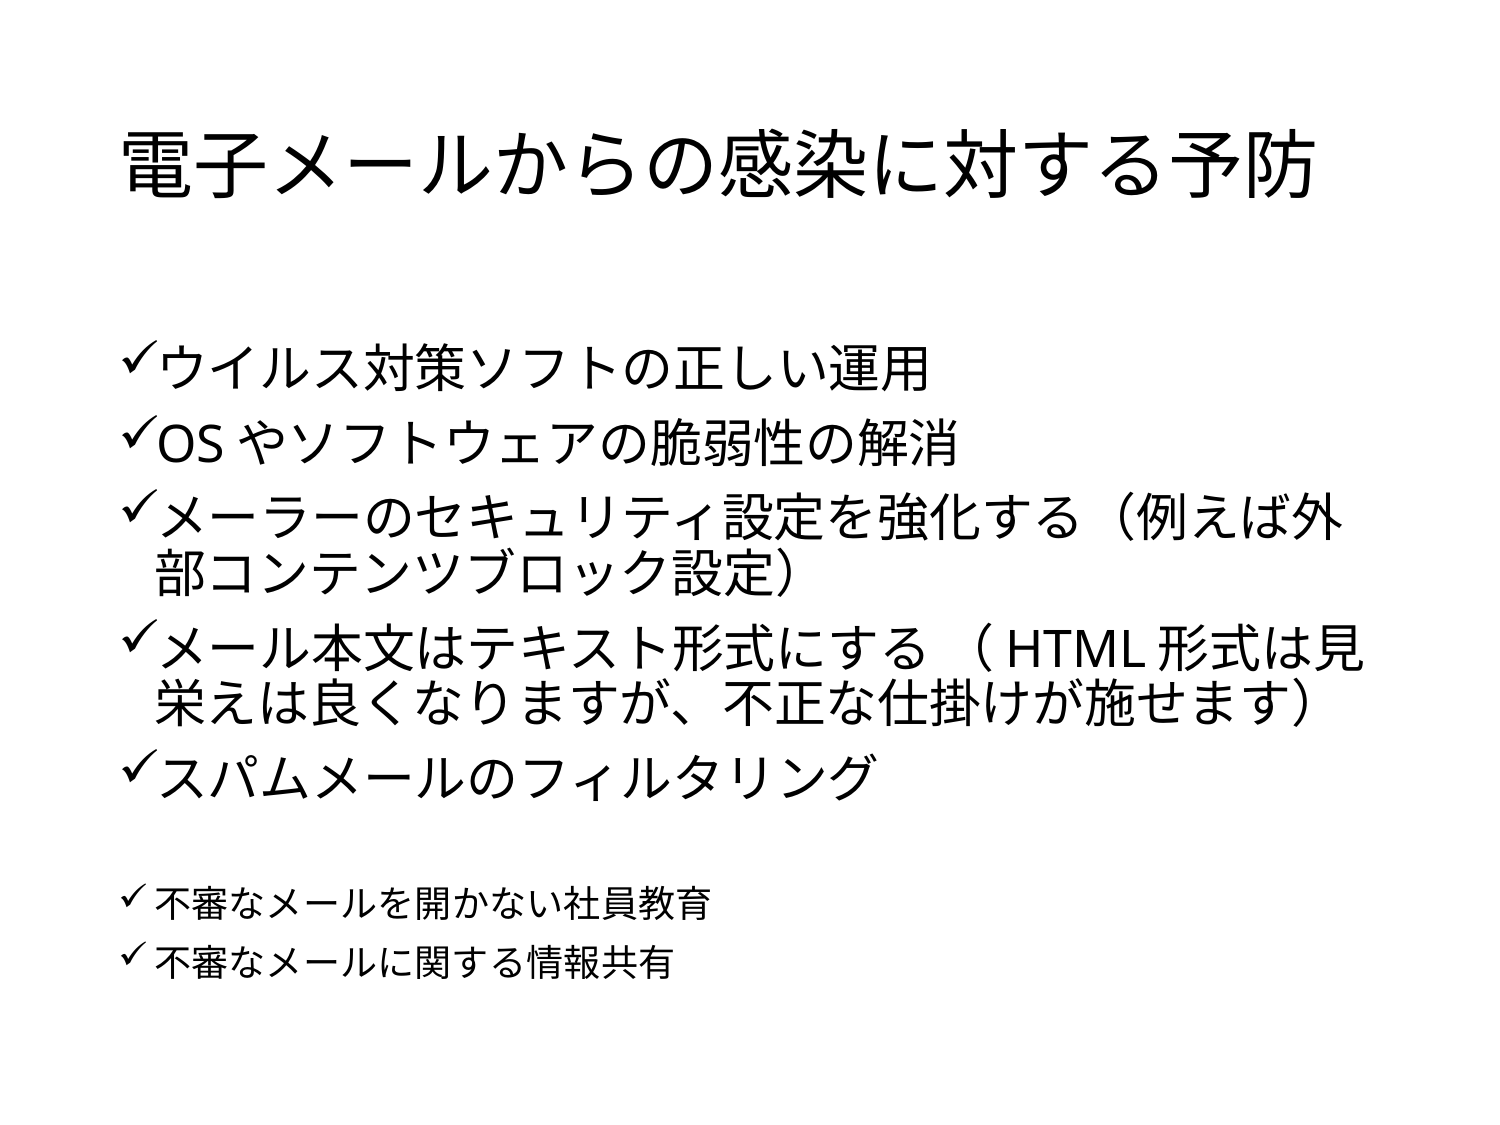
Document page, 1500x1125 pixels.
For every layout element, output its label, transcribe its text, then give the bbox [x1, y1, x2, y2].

title 電子メールからの感染に対する予防 [103, 59, 1397, 278]
list ウイルス対策ソフトの正しい運用 OSやソフトウェアの脆弱性の解消 メーラーのセキュリティ設定を強化する（例えば外部コンテンツブロック設定） メール本文はテキスト形式にする （HTML形式は見栄えは良くなりますが、不正な仕掛けが施せます） スパムメールのフィルタリング 不審なメールを開かない社員教育 不審なメールに関する情報共有 [103, 299, 1397, 1014]
